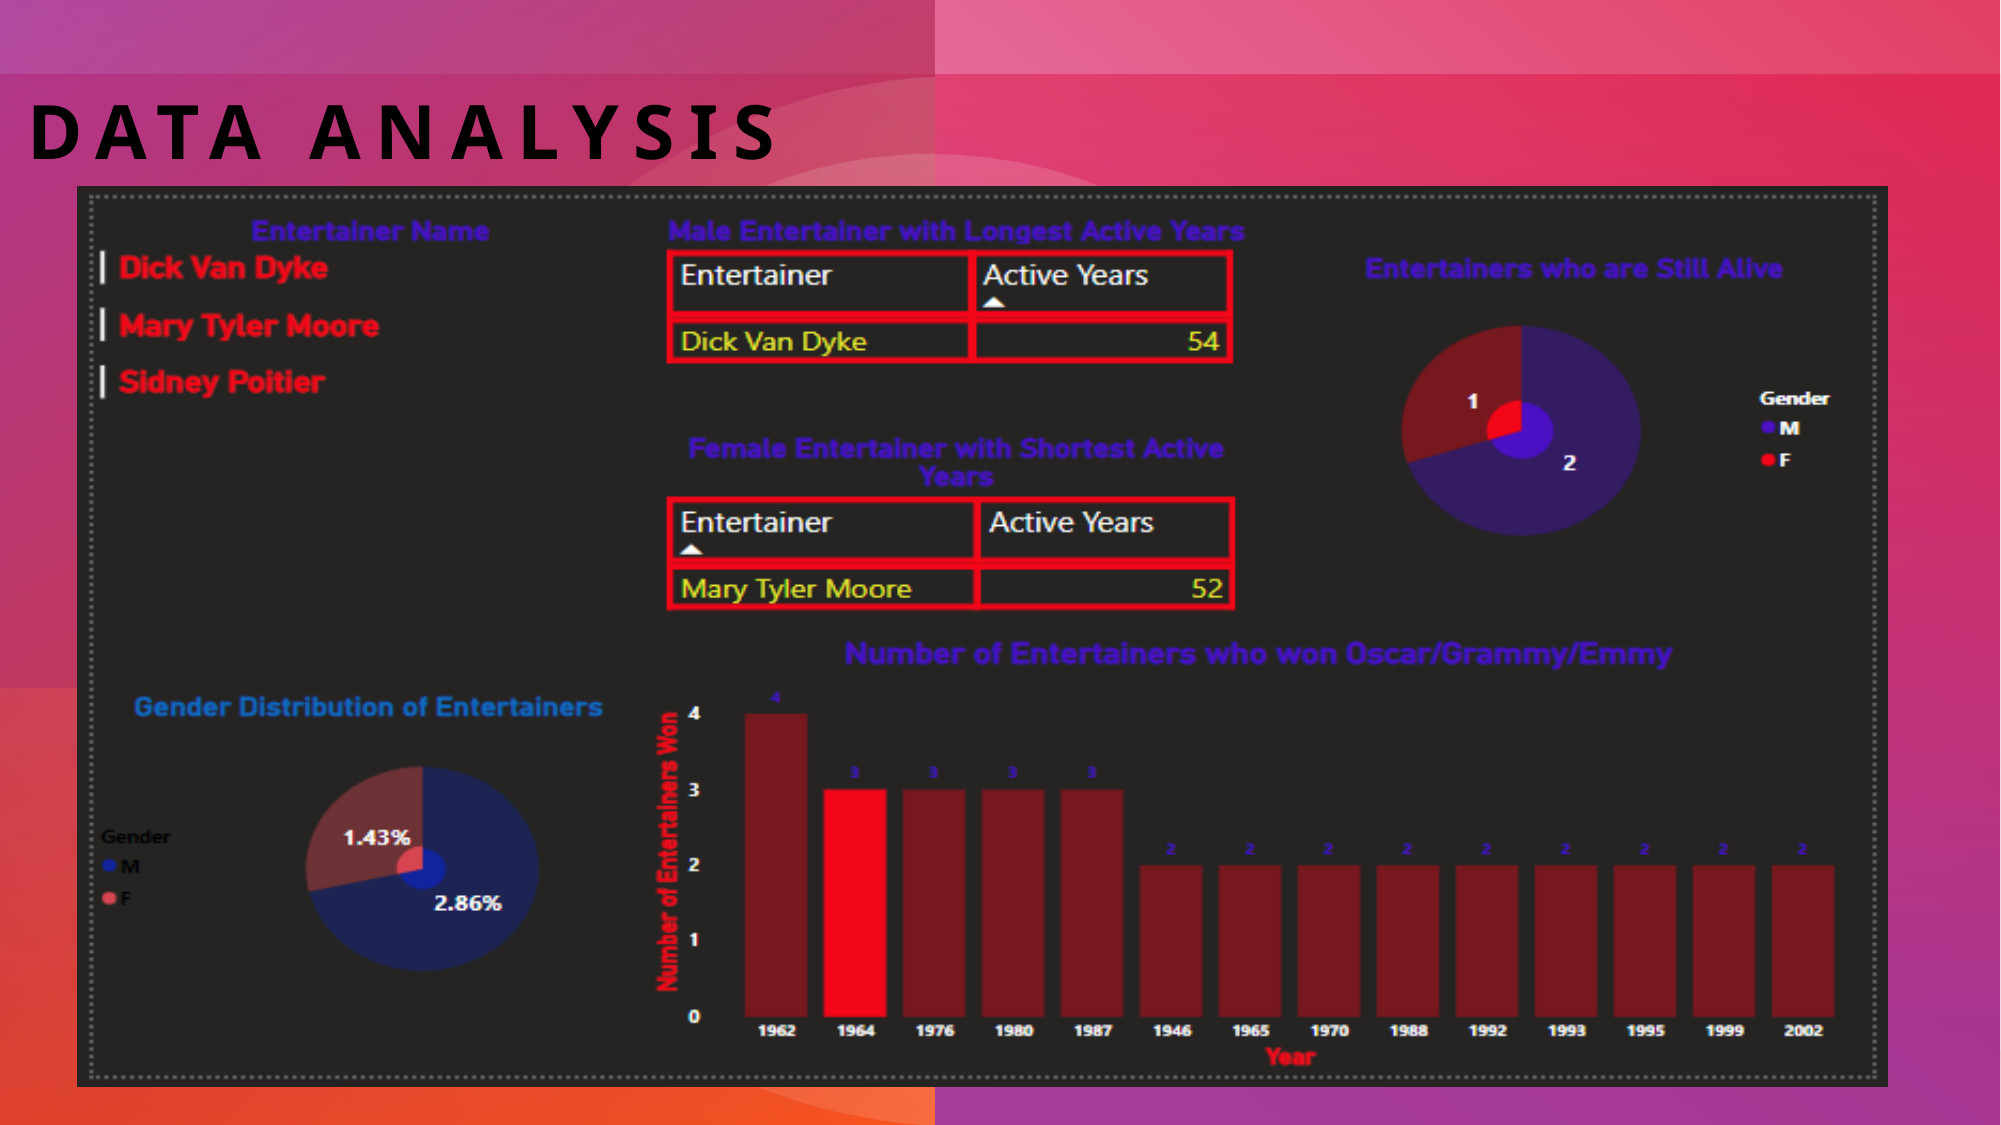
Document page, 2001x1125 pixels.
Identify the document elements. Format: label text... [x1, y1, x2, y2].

title Data analysis [27, 38, 928, 175]
picture [76, 186, 1888, 1087]
